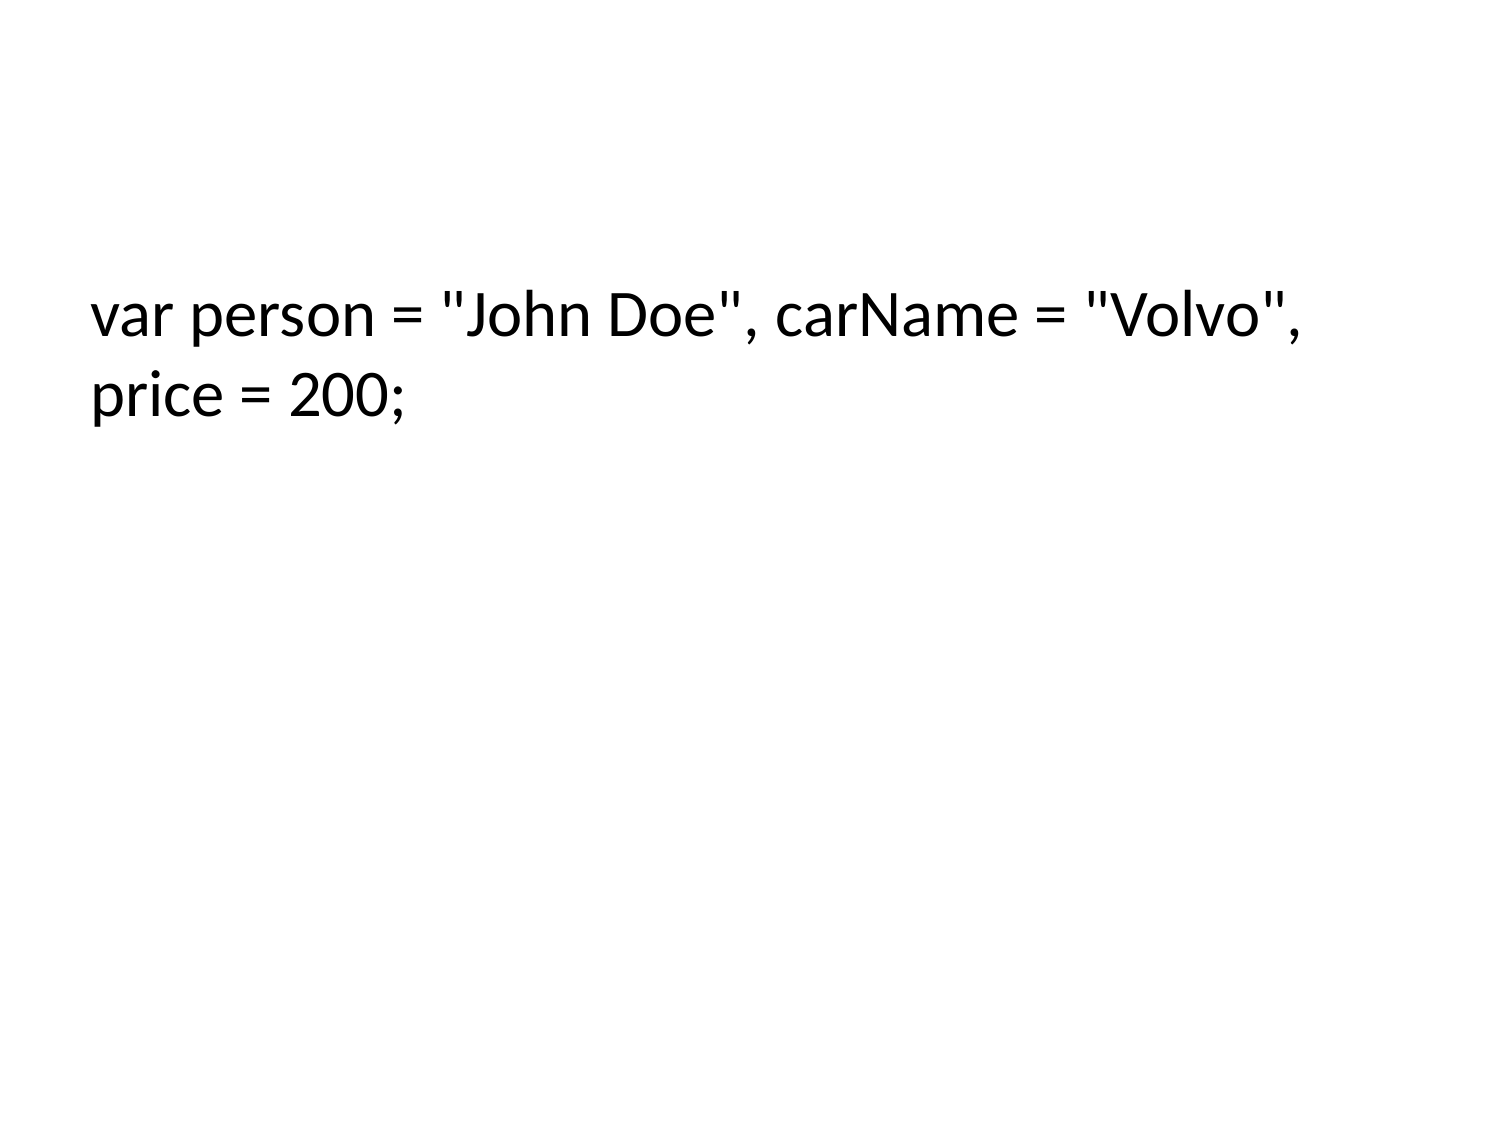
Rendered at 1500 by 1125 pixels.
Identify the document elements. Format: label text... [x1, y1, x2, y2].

list var person = "John Doe", carName = "Volvo", price = 200; [75, 262, 1425, 1005]
